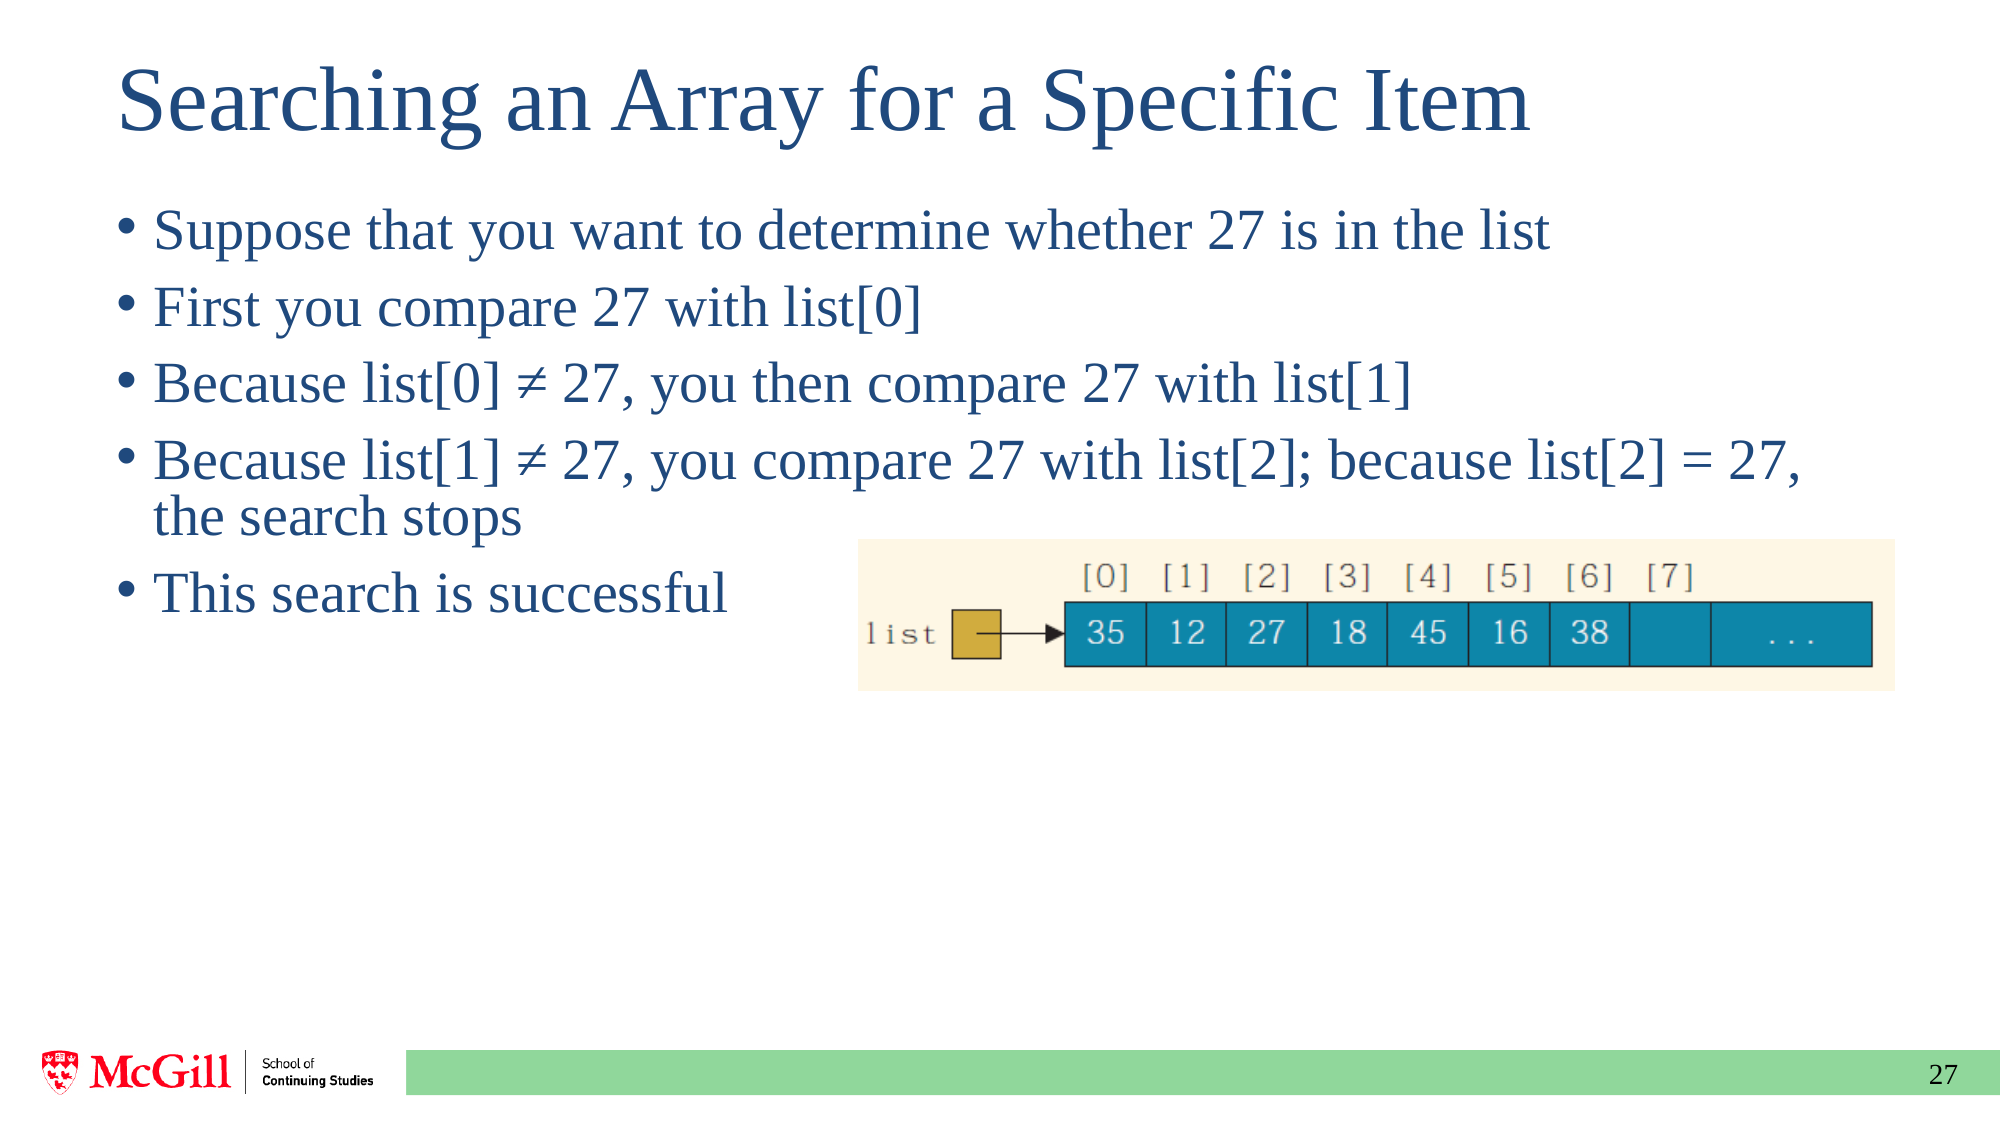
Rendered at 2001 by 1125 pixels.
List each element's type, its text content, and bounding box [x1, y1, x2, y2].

picture [42, 1050, 373, 1095]
list Suppose that you want to determine whether 27 is in the list First you compare 27 with list[0] Because list[0] ≠ 27, you then compare 27 with list[1] Because list[1] ≠ 27, you compare 27 with list[2]; because list[2] = 27, the search stops This search is successful [101, 197, 1895, 1030]
picture [858, 539, 1895, 691]
slide_number 27 [1523, 1042, 1974, 1103]
title Searching an Array for a Specific Item [101, 25, 1895, 176]
